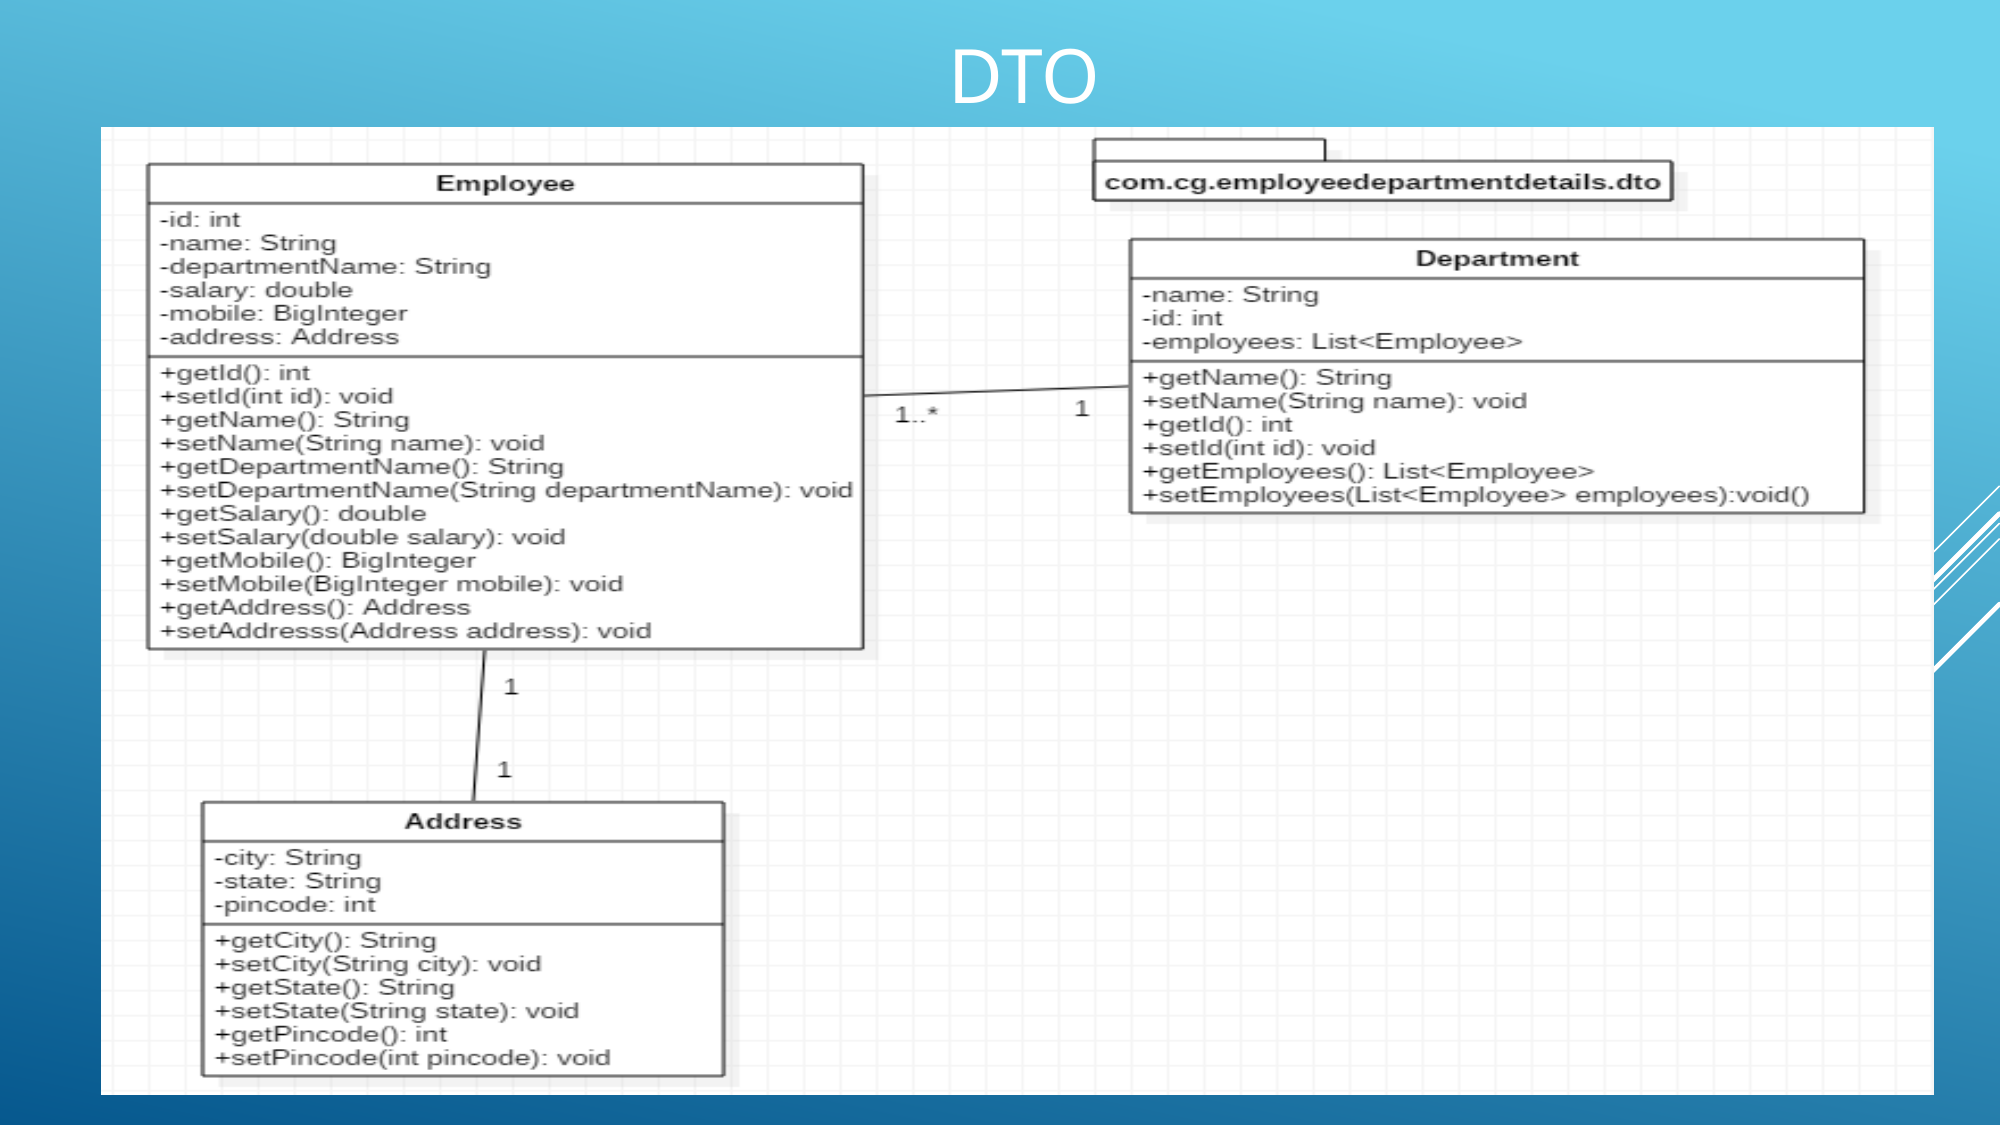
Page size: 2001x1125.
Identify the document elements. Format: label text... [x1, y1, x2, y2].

title Dto [334, 0, 1735, 127]
picture [101, 127, 1934, 1095]
